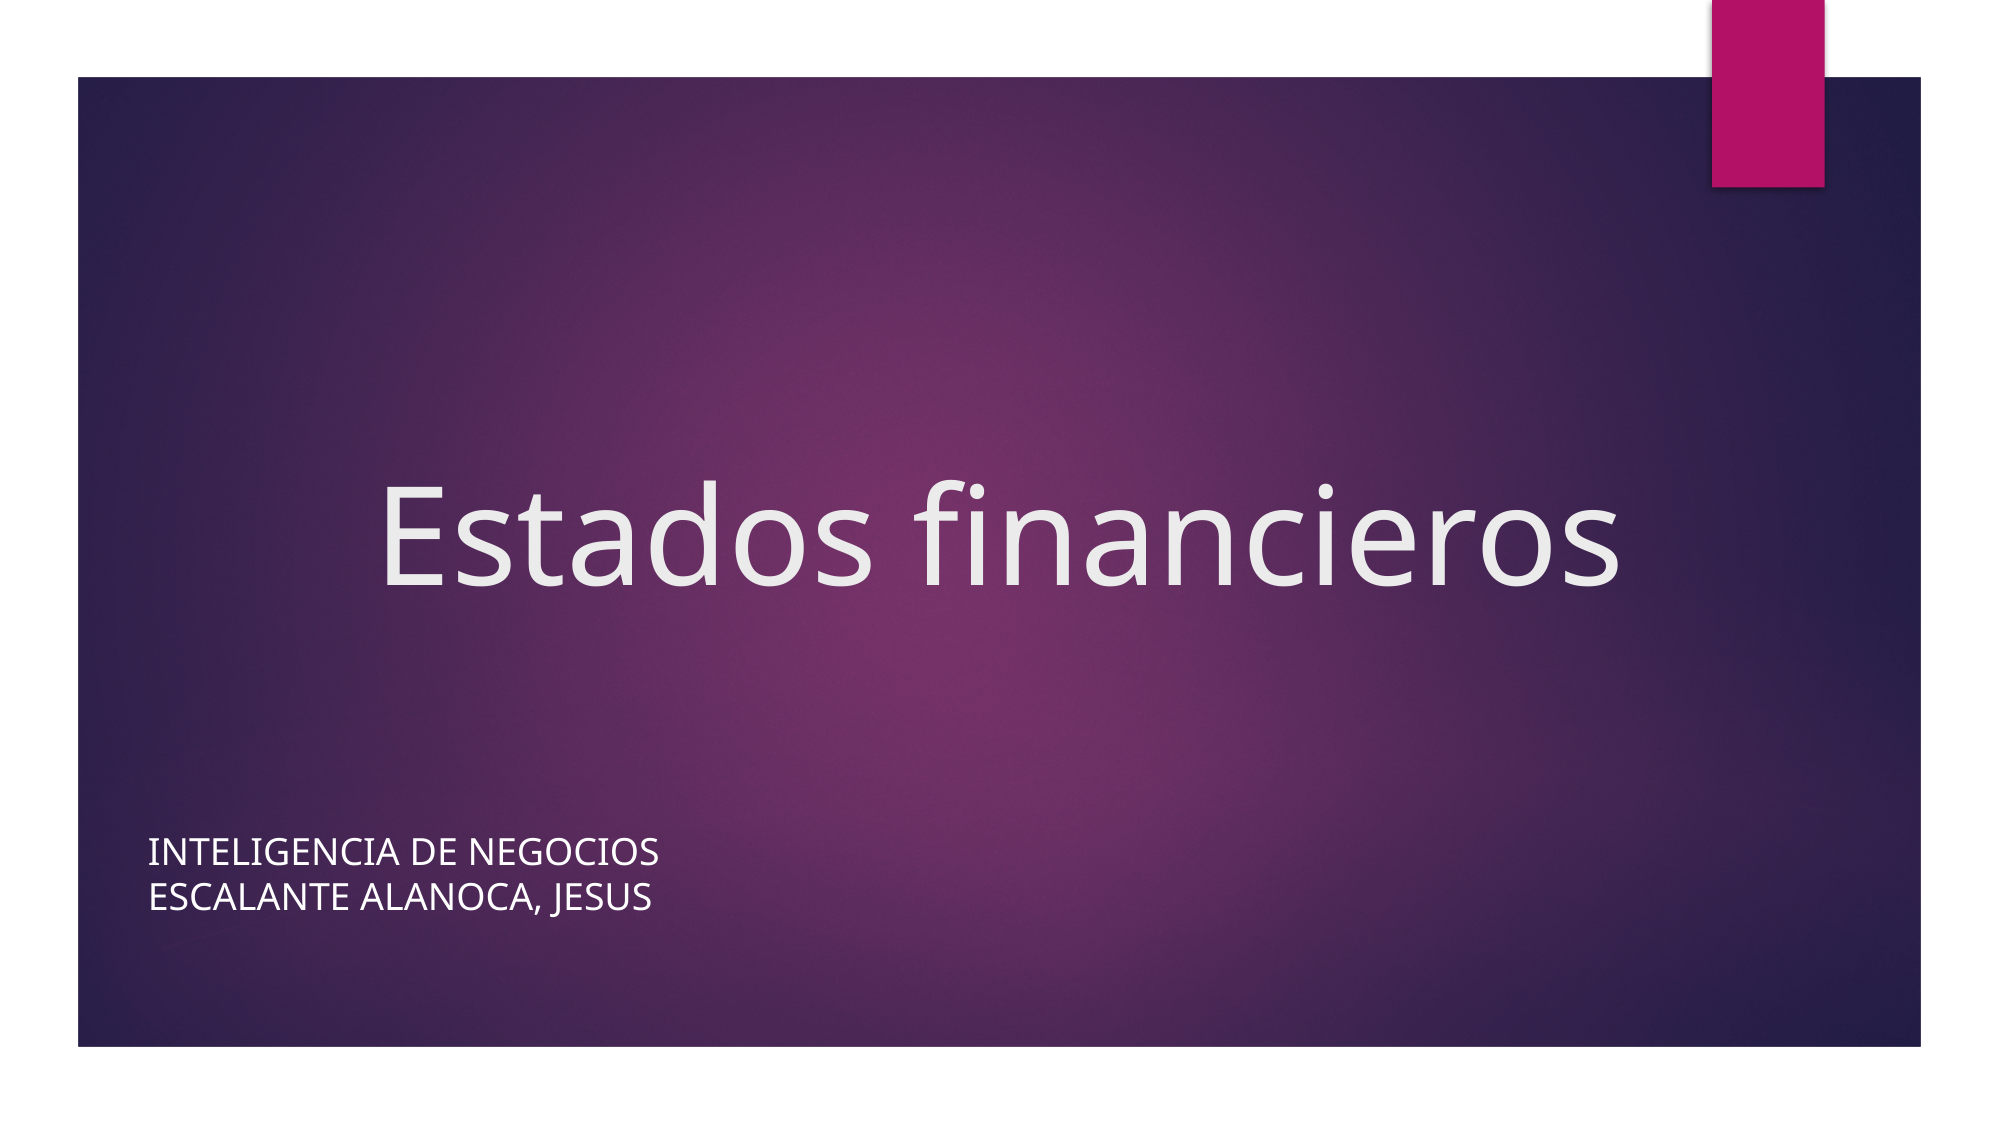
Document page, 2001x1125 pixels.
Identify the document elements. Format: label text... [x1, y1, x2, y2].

title Estados financieros [132, 305, 1868, 621]
subtitle Inteligencia de Negocios Escalante Alanoca, jesus [132, 820, 1868, 989]
